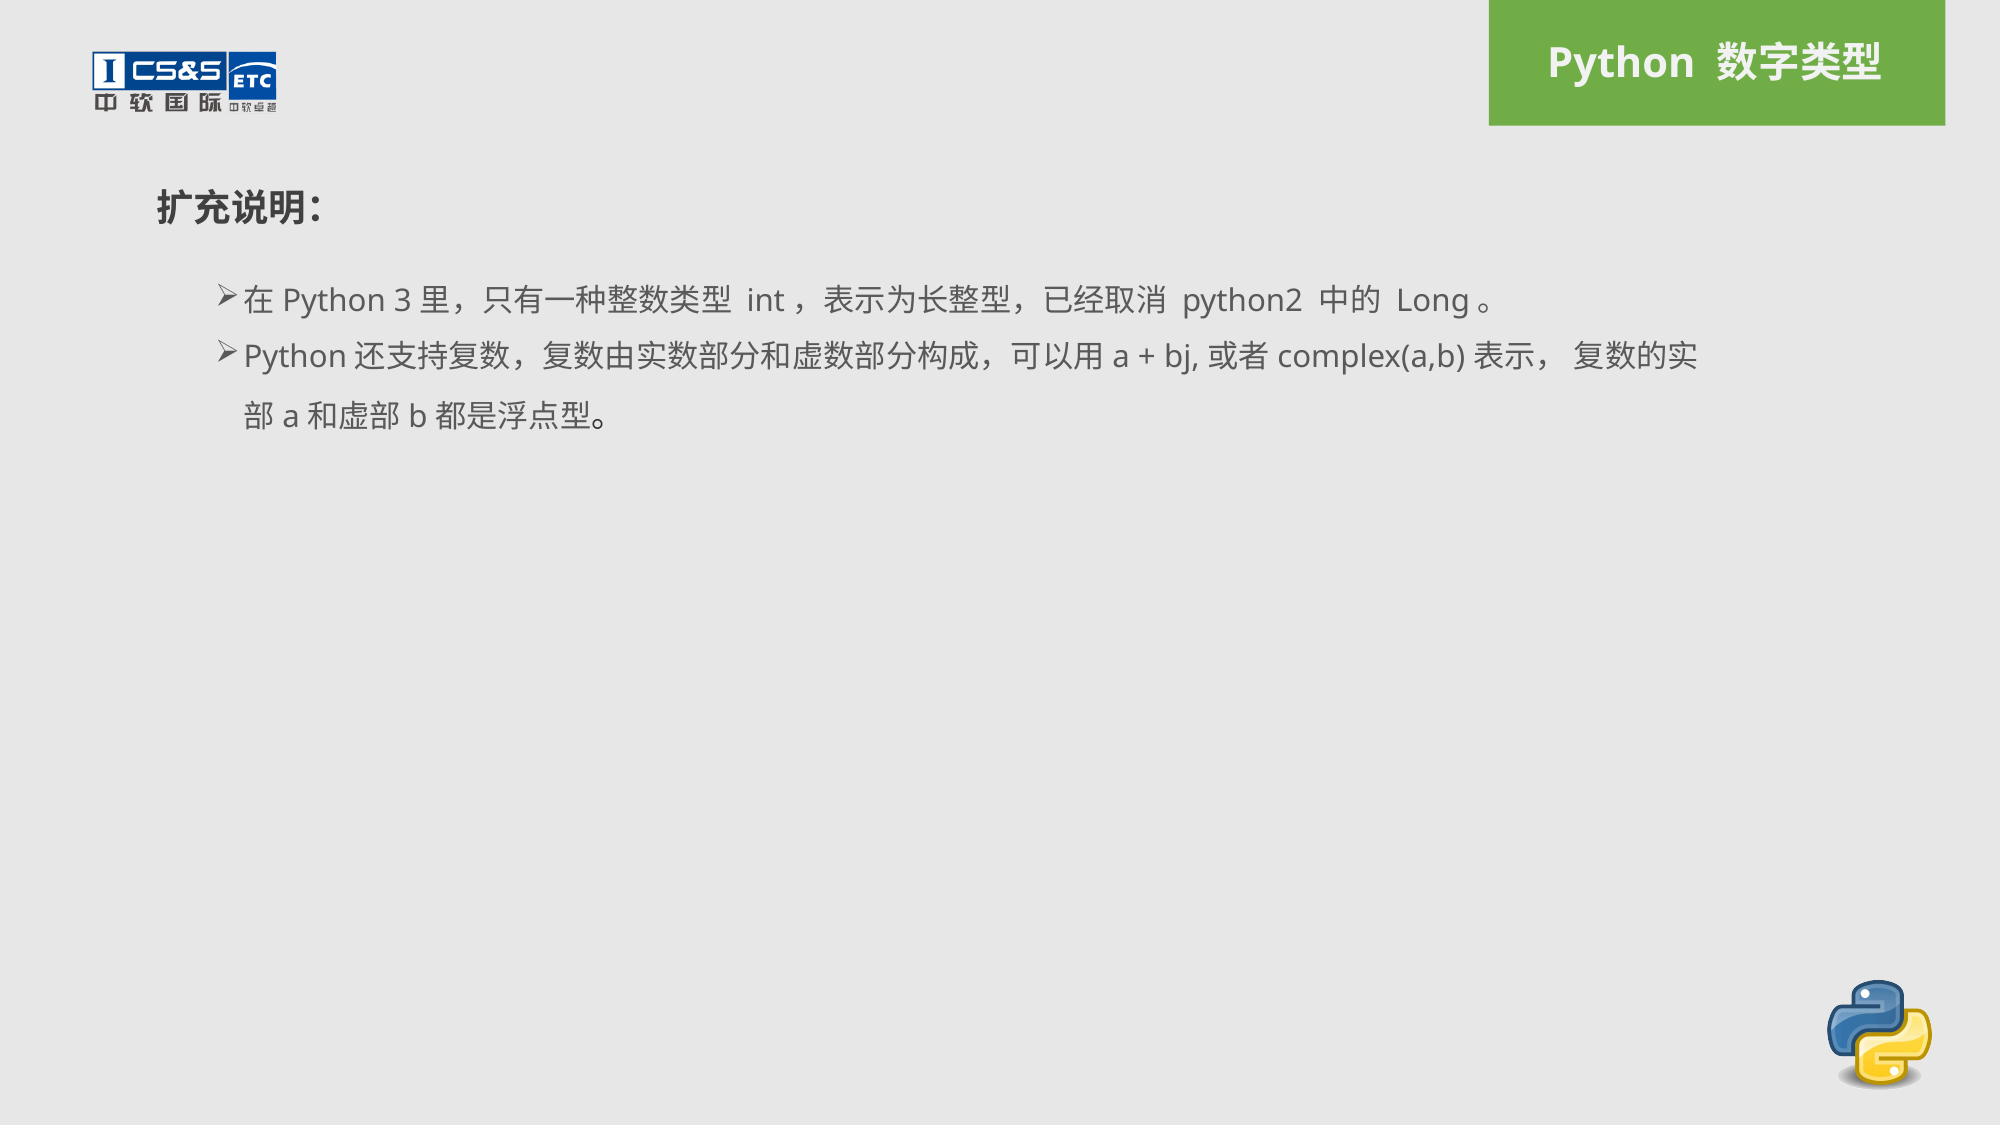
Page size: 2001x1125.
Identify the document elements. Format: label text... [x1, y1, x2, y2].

picture [90, 49, 278, 114]
text_box 扩充说明： [141, 177, 359, 237]
picture [1820, 977, 1939, 1095]
text_box Python 数字类型 [1490, 34, 1941, 98]
text_box 在Python 3里，只有一种整数类型 int，表示为长整型，已经取消 python2 中的 Long。 Python还支持复数，复数由实数部分和虚数部分构成，可以用a + bj,或者complex(a,b)表示， 复数的实部a和虚部b都是浮点型。 [200, 254, 1738, 442]
